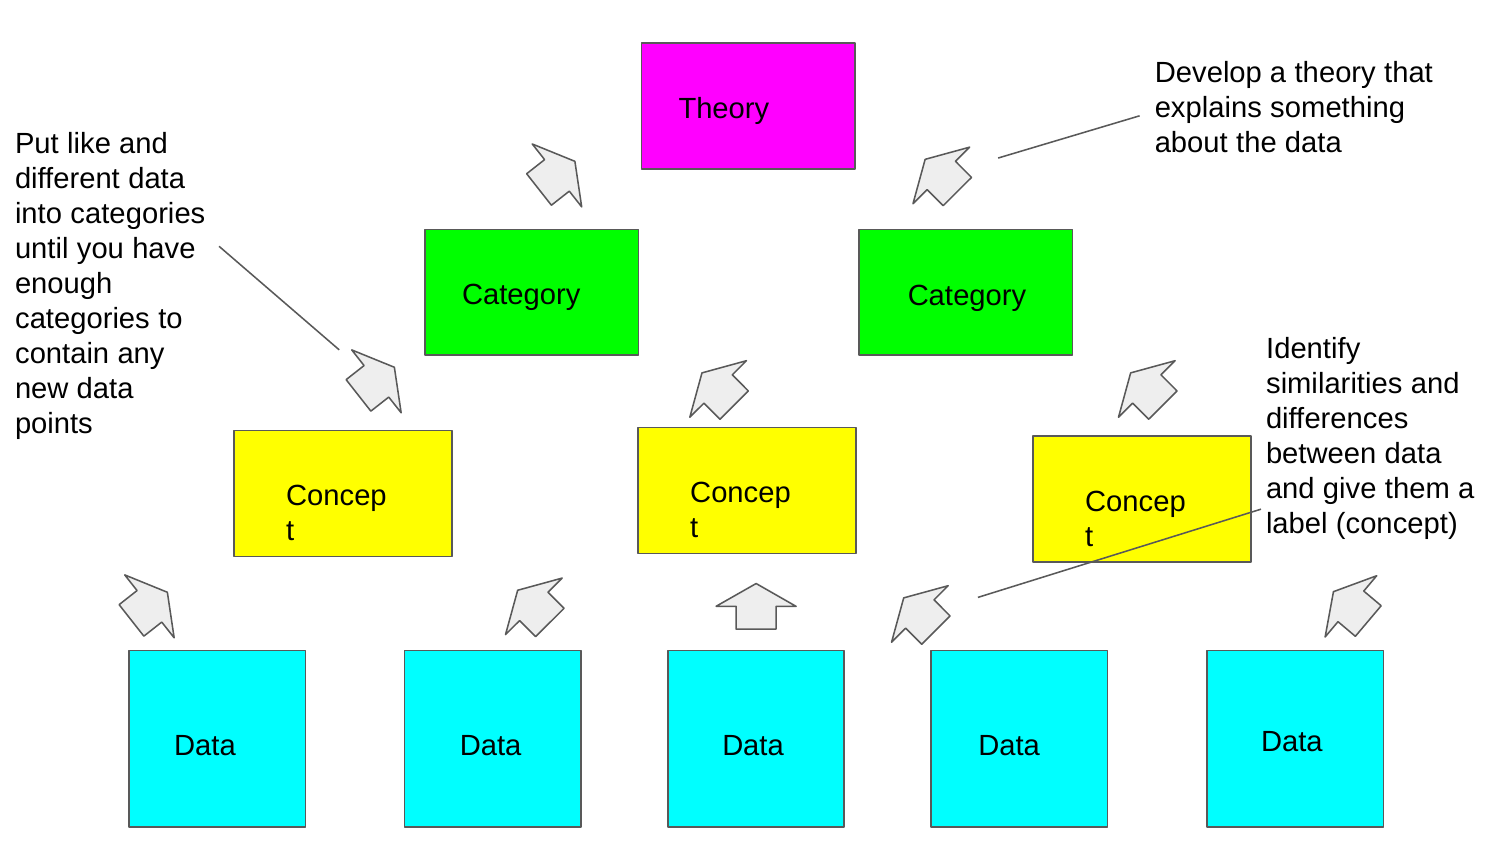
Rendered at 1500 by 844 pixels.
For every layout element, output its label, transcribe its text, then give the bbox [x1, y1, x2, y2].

text_box Theory [663, 74, 834, 137]
text_box [425, 229, 639, 356]
text_box Data [963, 711, 1076, 775]
text_box [931, 650, 1108, 828]
text_box [859, 229, 1073, 356]
text_box [1206, 650, 1384, 828]
text_box [233, 430, 452, 557]
text_box Data [444, 711, 557, 775]
text_box [912, 147, 972, 206]
text_box Data [707, 711, 820, 775]
text_box Data [1246, 707, 1359, 771]
text_box Concept [271, 461, 410, 507]
text_box Concept [675, 458, 814, 504]
text_box [346, 349, 402, 413]
text_box Data [159, 711, 272, 775]
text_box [977, 508, 1262, 598]
text_box [128, 650, 306, 828]
text_box [716, 583, 797, 630]
text_box [1325, 575, 1382, 637]
text_box [1032, 435, 1250, 507]
text_box [689, 360, 749, 420]
text_box [526, 143, 582, 207]
text_box Concept [1070, 467, 1209, 507]
text_box [891, 585, 951, 645]
text_box [119, 574, 175, 638]
text_box Category [892, 261, 1064, 324]
text_box Develop a theory that explains something about the data [1139, 38, 1483, 164]
text_box Put like and different data into categories until you have enough categories to contain any new data points [0, 109, 230, 459]
text_box [667, 650, 845, 828]
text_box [218, 246, 340, 351]
text_box [404, 650, 582, 828]
text_box [505, 578, 565, 637]
text_box [641, 42, 855, 169]
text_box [997, 115, 1140, 159]
text_box Identify similarities and differences between data and give them a label (concept) [1250, 314, 1500, 570]
text_box Category [446, 260, 618, 324]
text_box [637, 427, 856, 554]
text_box [1118, 360, 1178, 420]
